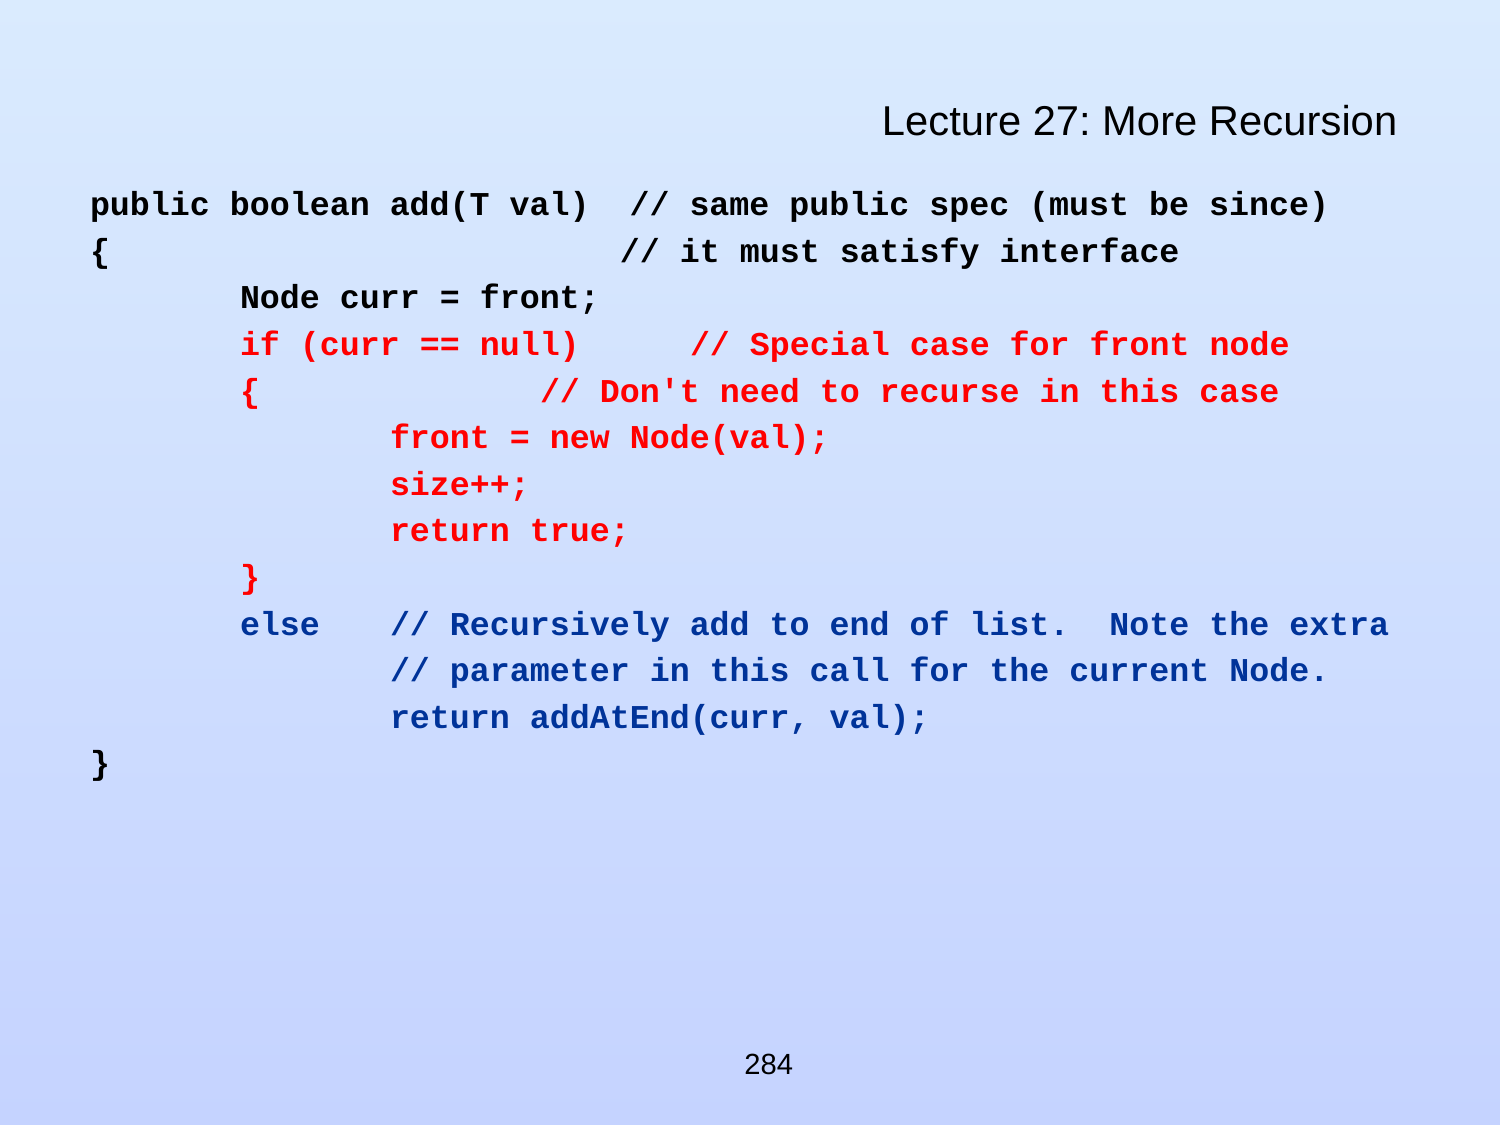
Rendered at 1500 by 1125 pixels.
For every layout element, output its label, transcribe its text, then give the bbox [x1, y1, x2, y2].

title Lecture 27: More Recursion [87, 99, 1413, 150]
list public boolean add(T val) // same public spec (must be since) { // it must satisfy interface Node curr = front; if (curr == null) // Special case for front node { // Don't need to recurse in this case front = new Node(val); size++; return true; } else // Recursively add to end of list. Note the extra // parameter in this call for the current Node. return addAtEnd(curr, val); } [75, 174, 1413, 1000]
slide_number 284 [612, 1024, 926, 1101]
